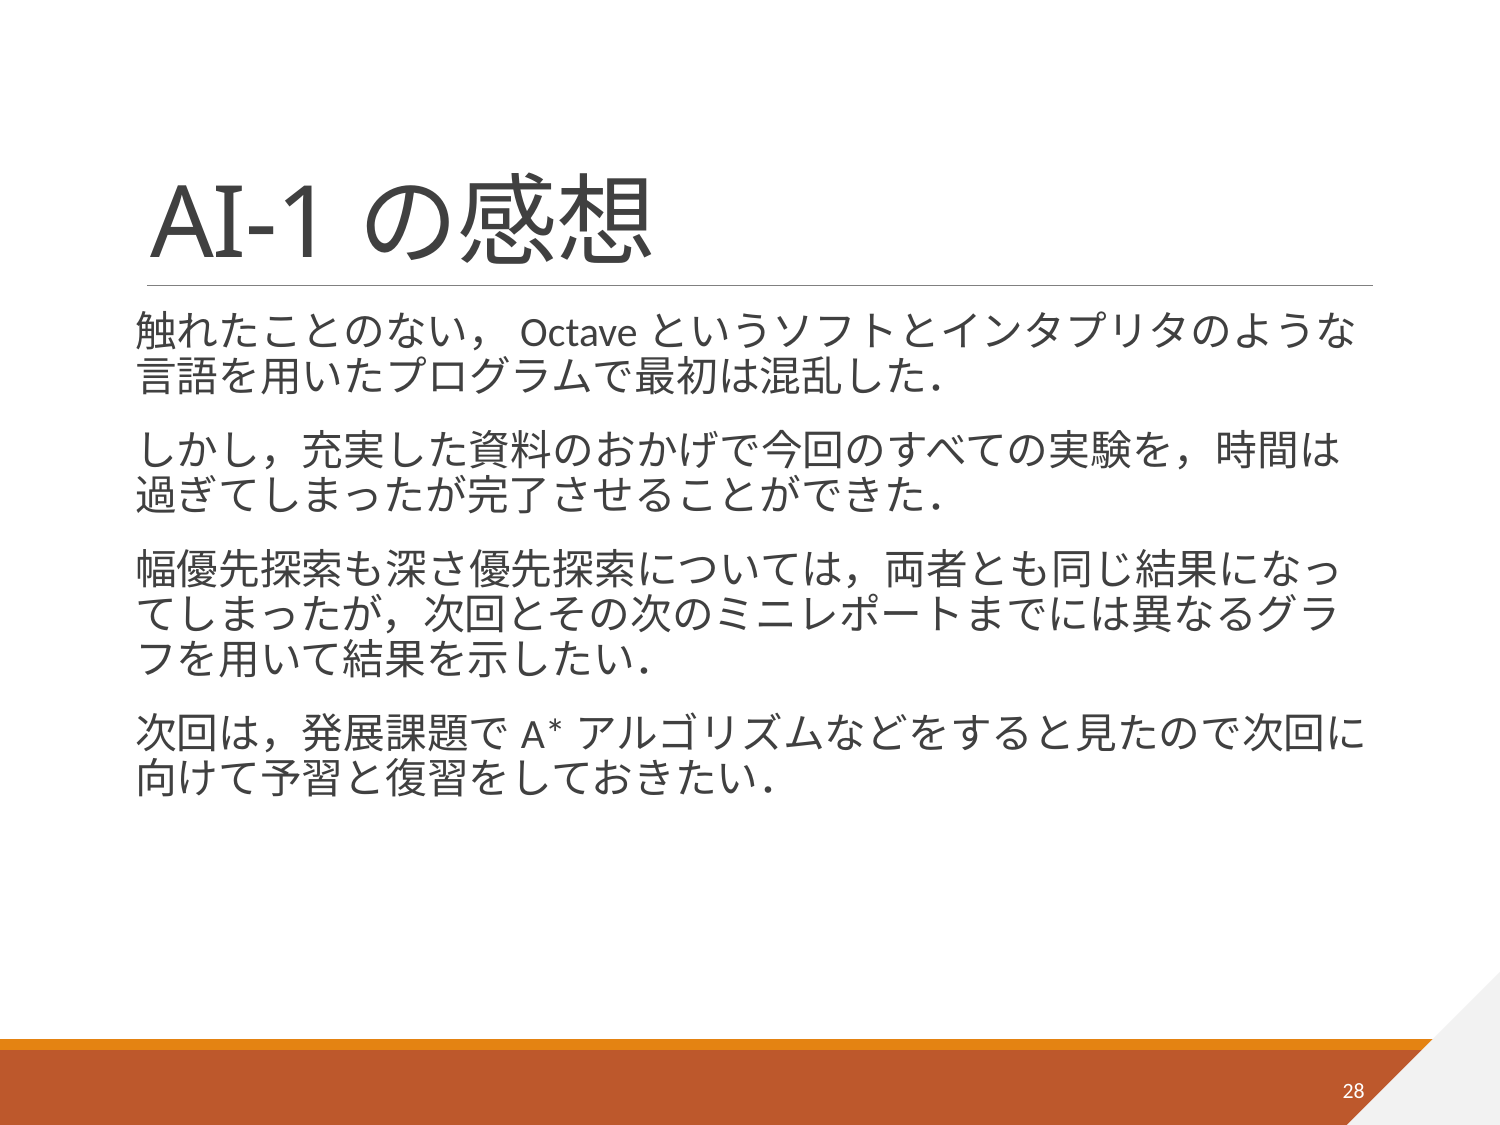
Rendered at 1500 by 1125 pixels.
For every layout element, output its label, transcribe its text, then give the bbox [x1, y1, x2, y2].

slide_number 28 [1218, 1059, 1380, 1120]
list 触れたことのない，Octaveというソフトとインタプリタのような言語を用いたプログラムで最初は混乱した． しかし，充実した資料のおかげで今回のすべての実験を，時間は過ぎてしまったが完了させることができた． 幅優先探索も深さ優先探索については，両者とも同じ結果になってしまったが，次回とその次のミニレポートまでには異なるグラフを用いて結果を示したい． 次回は，発展課題でA*アルゴリズムなどをすると見たので次回に向けて予習と復習をしておきたい． [135, 302, 1373, 963]
title AI-1の感想 [135, 47, 1373, 285]
